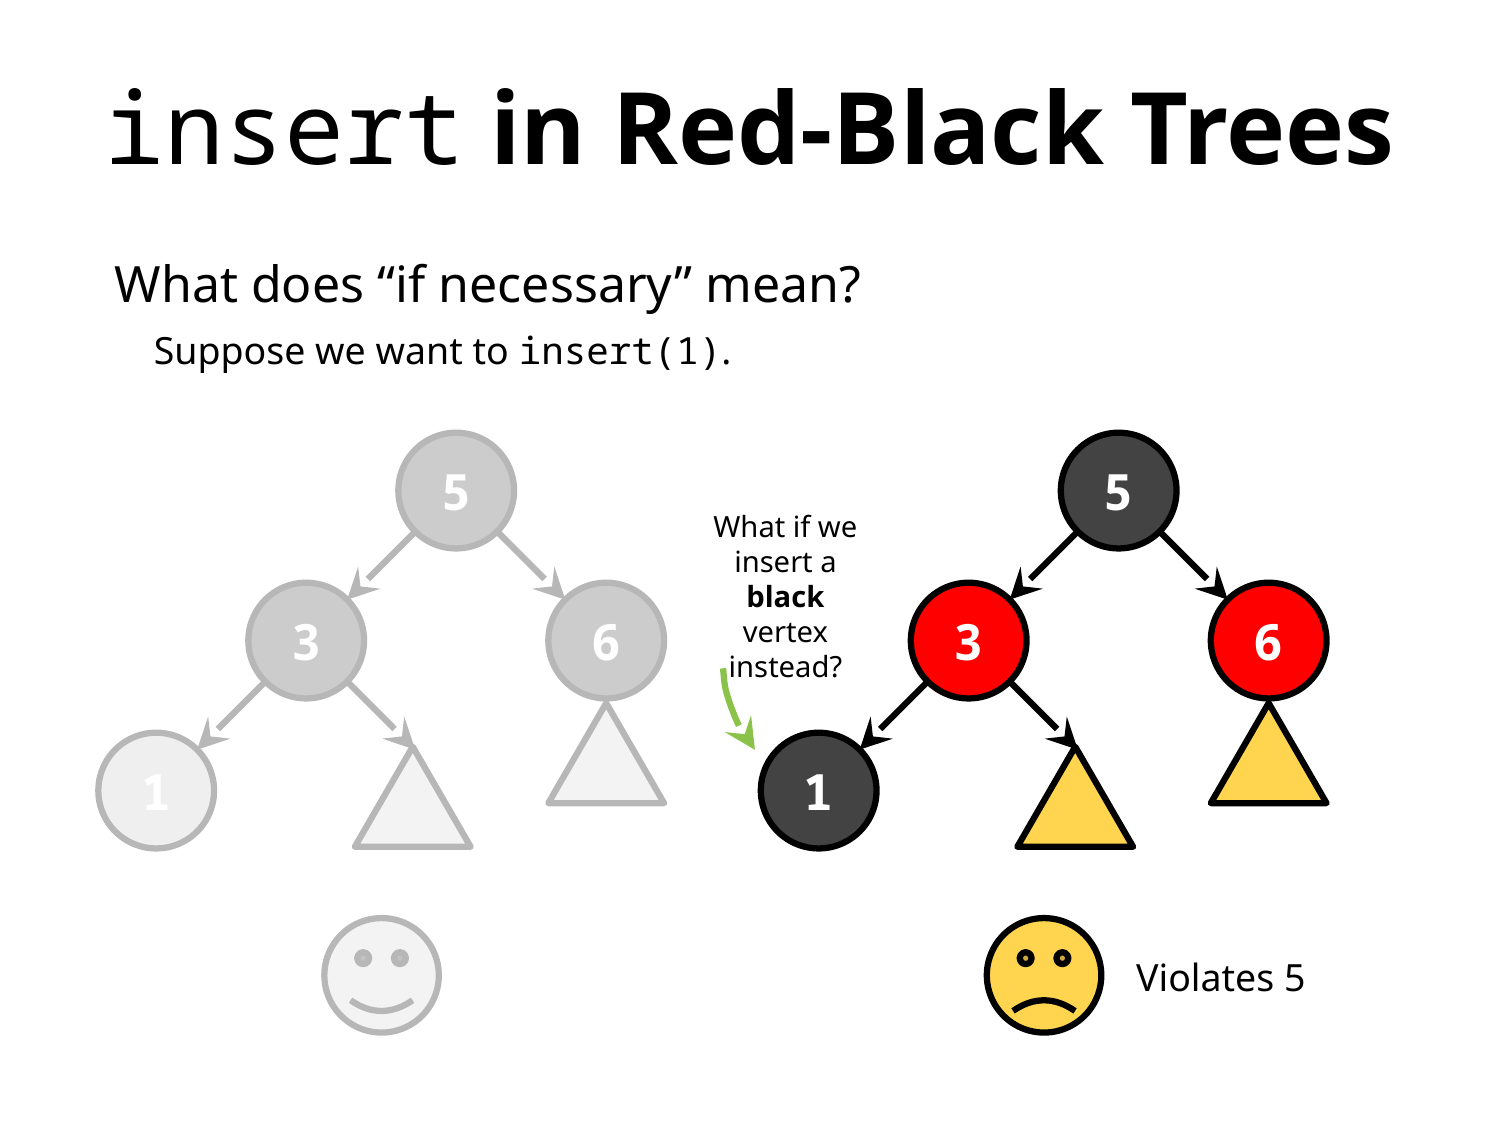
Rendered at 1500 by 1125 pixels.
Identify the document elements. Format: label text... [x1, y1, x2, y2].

text_box 3 [248, 582, 365, 699]
text_box [324, 918, 439, 1033]
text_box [1009, 531, 1078, 600]
text_box Violates 5 [1096, 935, 1345, 1018]
subtitle insert in Red-Black Trees [0, 50, 1500, 237]
text_box [548, 703, 665, 804]
text_box 6 [548, 582, 665, 699]
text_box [496, 531, 566, 600]
text_box 5 [398, 432, 515, 549]
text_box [196, 681, 266, 750]
text_box 1 [760, 732, 877, 849]
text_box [346, 681, 416, 750]
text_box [1009, 681, 1078, 750]
text_box [722, 668, 755, 750]
text_box [1017, 754, 1134, 847]
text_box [1159, 531, 1228, 600]
text_box [354, 754, 471, 847]
text_box 5 [1060, 432, 1177, 549]
subtitle What does “if necessary” mean? Suppose we want to insert(1). [99, 236, 1400, 1125]
text_box What if we insert a black vertex instead? [677, 531, 894, 660]
text_box 6 [1210, 582, 1327, 699]
text_box 1 [98, 732, 215, 849]
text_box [346, 531, 416, 600]
text_box [986, 918, 1096, 1033]
text_box 3 [910, 582, 1027, 699]
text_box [859, 681, 928, 750]
text_box [1210, 703, 1327, 804]
